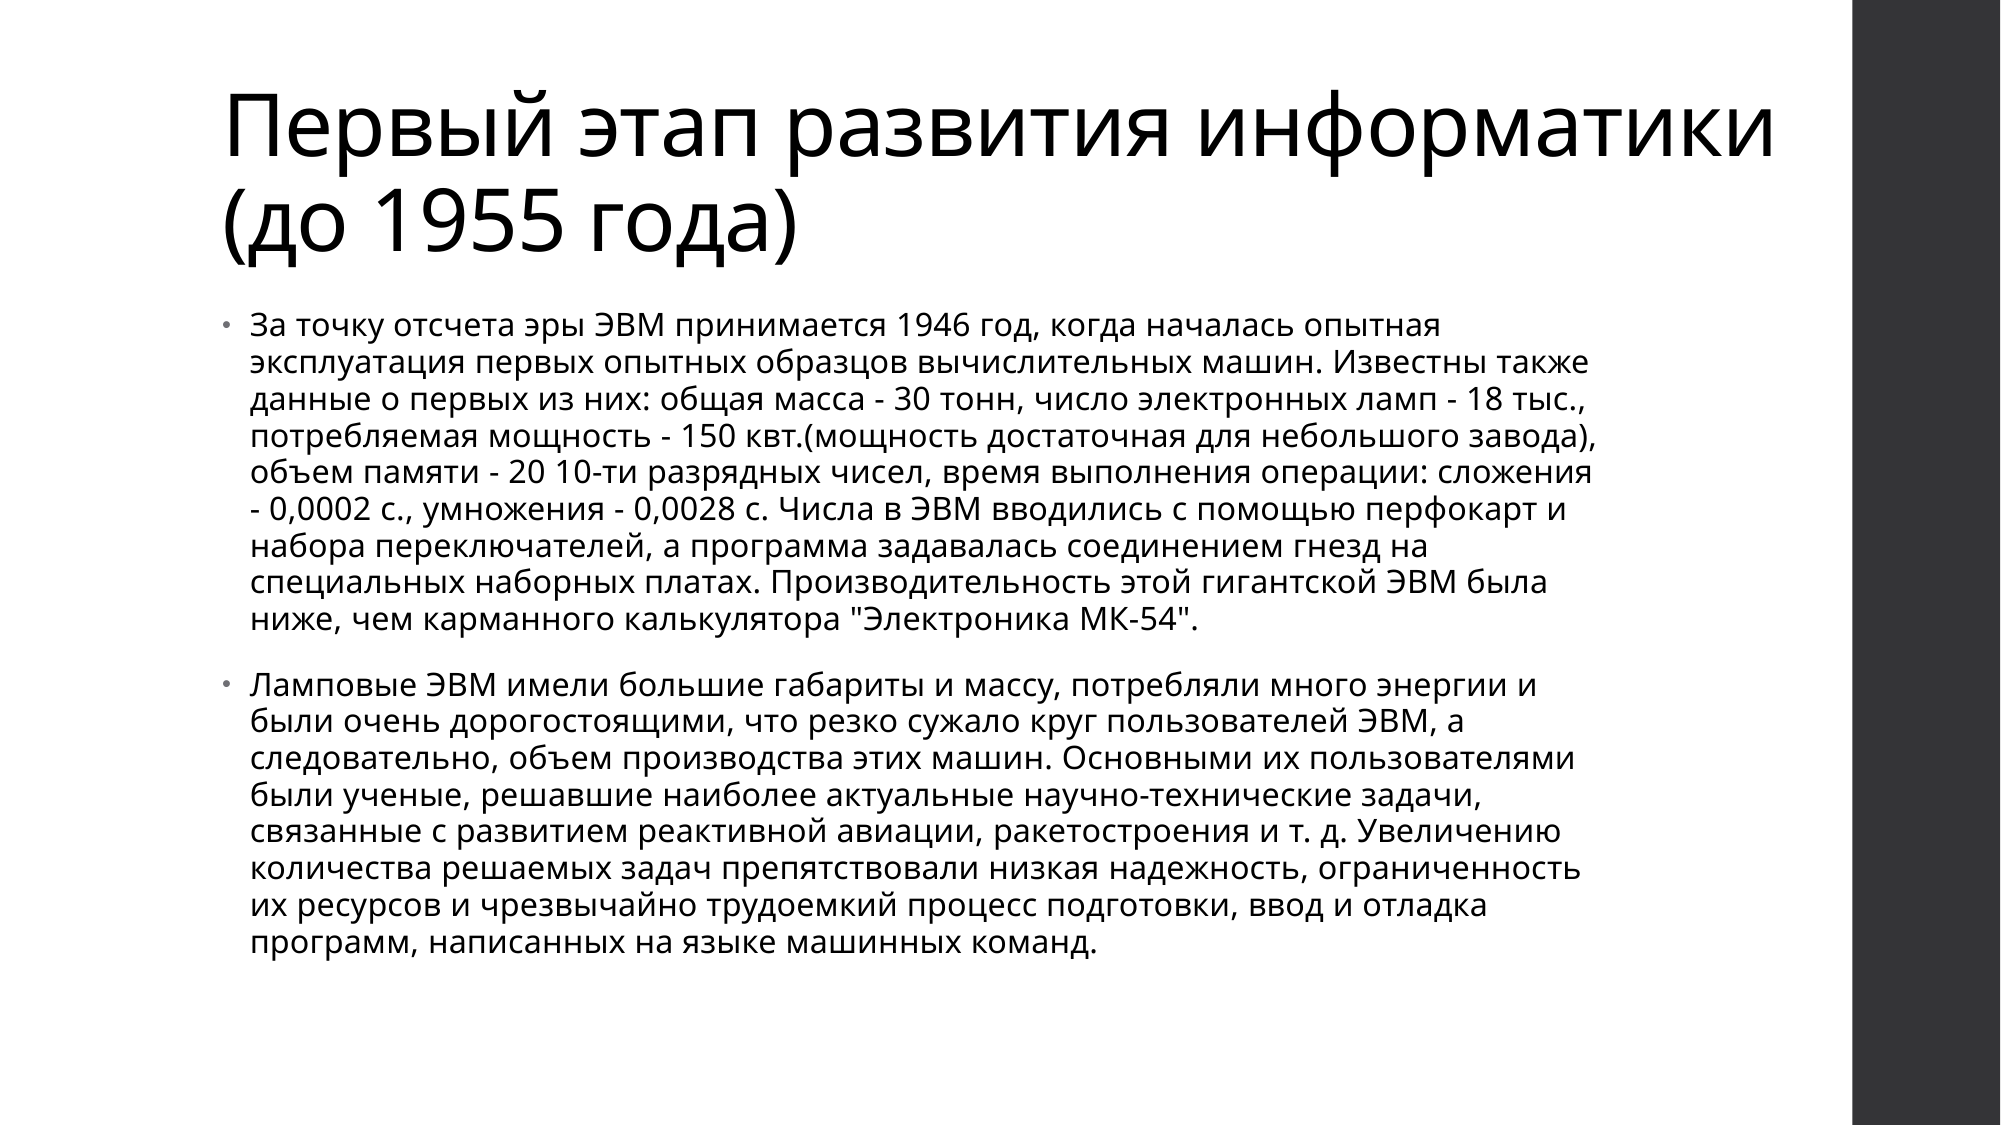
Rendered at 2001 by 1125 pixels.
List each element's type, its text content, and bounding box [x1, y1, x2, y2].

list За точку отсчета эры ЭВМ принимается 1946 год, когда началась опытная эксплуатация первых опытных образцов вычислительных машин. Известны также данные о первых из них: общая масса - 30 тонн, число электронных ламп - 18 тыс., потребляемая мощность - 150 квт.(мощность достаточная для небольшого завода), объем памяти - 20 10-ти разрядных чисел, время выполнения операции: сложения - 0,0002 с., умножения - 0,0028 с. Числа в ЭВМ вводились с помощью перфокарт и набора переключателей, а программа задавалась соединением гнезд на специальных наборных платах. Производительность этой гигантской ЭВМ была ниже, чем карманного калькулятора "Электроника МК-54". Ламповые ЭВМ имели большие габариты и массу, потребляли много энергии и были очень дорогостоящими, что резко сужало круг пользователей ЭВМ, а следовательно, объем производства этих машин. Основными их пользователями были ученые, решавшие наиболее актуальные научно-технические задачи, связанные с развитием реактивной авиации, ракетостроения и т. д. Увеличению количества решаемых задач препятствовали низкая надежность, ограниченность их ресурсов и чрезвычайно трудоемкий процесс подготовки, ввод и отладка программ, написанных на языке машинных команд. [206, 299, 1617, 1014]
title Первый этап развития информатики (до 1955 года) [206, 60, 1797, 278]
